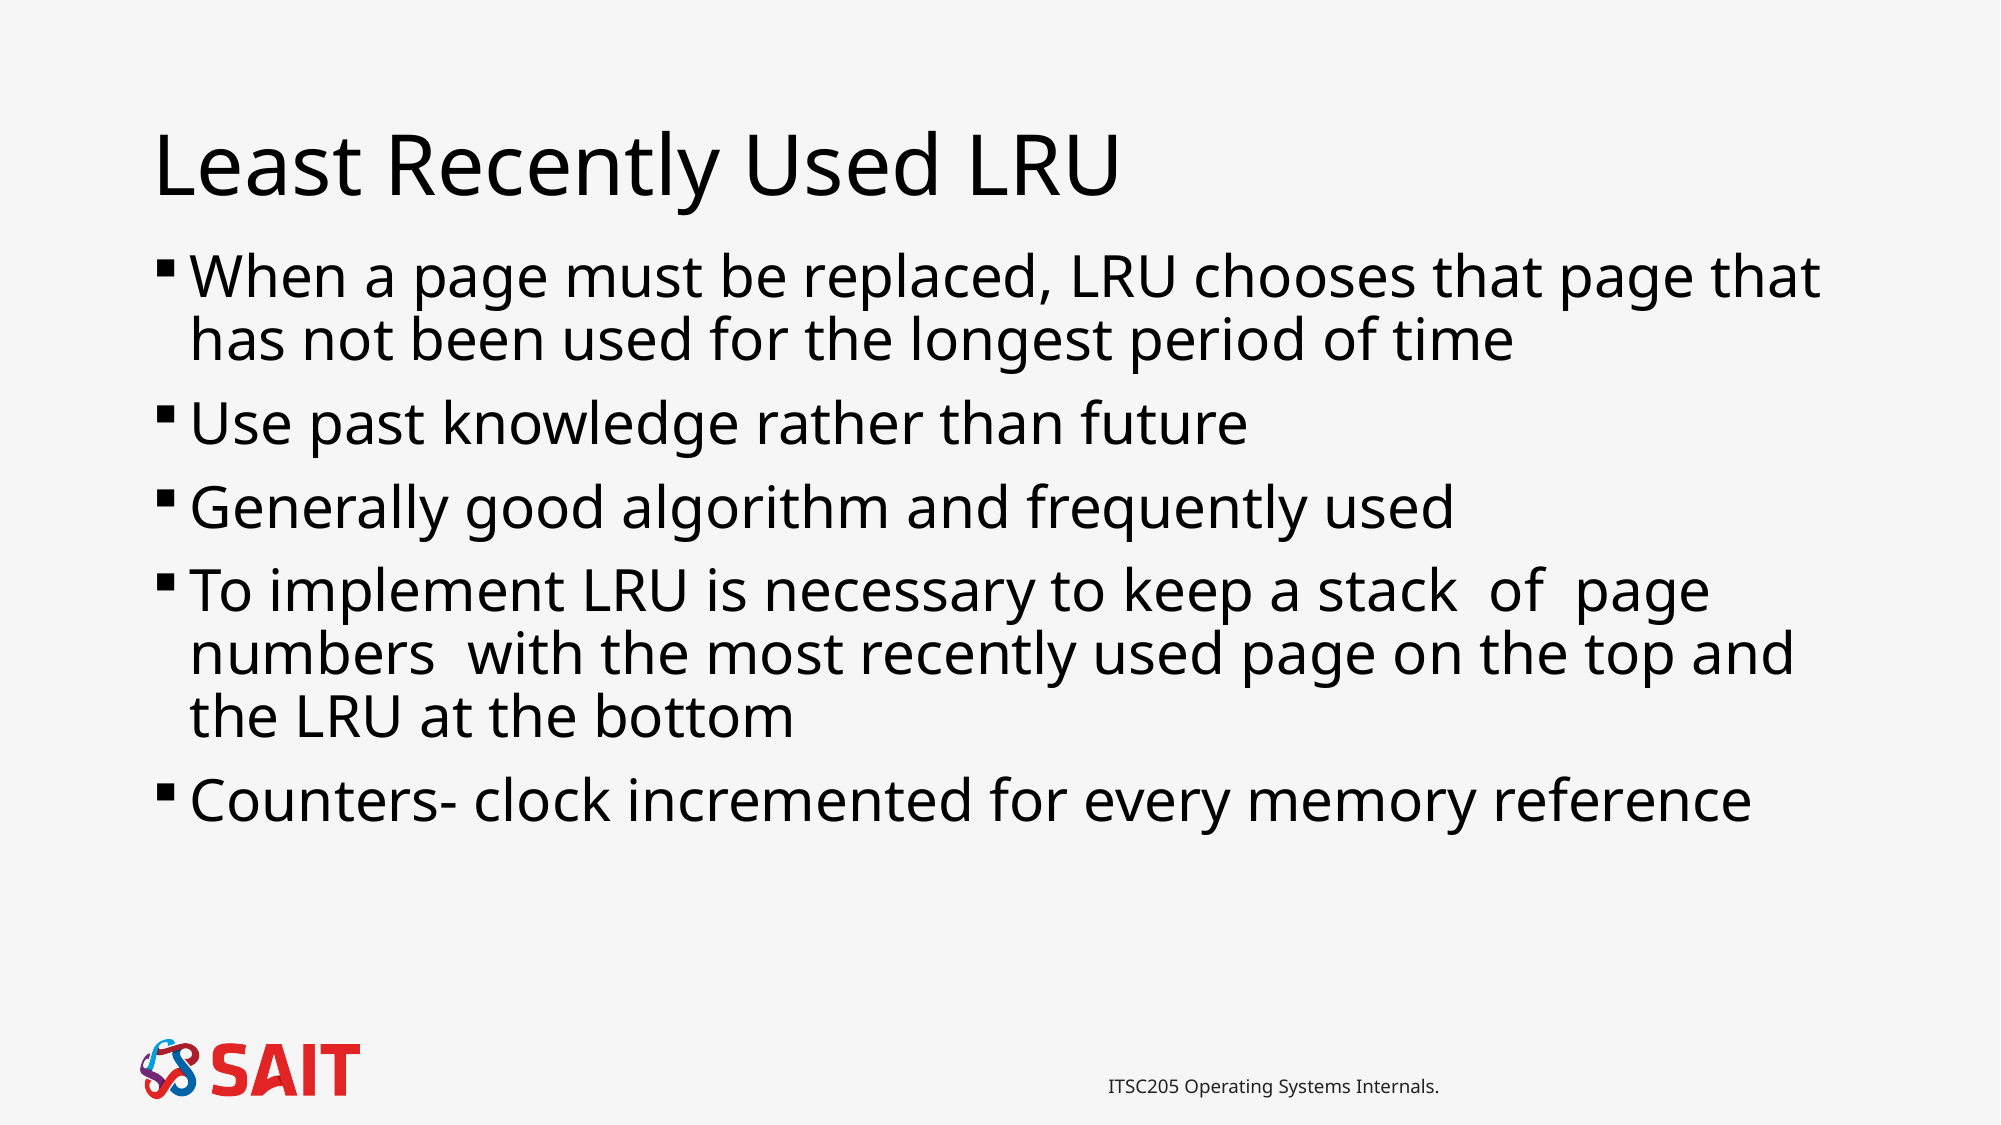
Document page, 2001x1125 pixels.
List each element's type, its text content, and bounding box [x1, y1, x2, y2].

picture [114, 1013, 386, 1125]
list When a page must be replaced, LRU chooses that page that has not been used for the longest period of time Use past knowledge rather than future Generally good algorithm and frequently used To implement LRU is necessary to keep a stack of page numbers with the most recently used page on the top and the LRU at the bottom Counters- clock incremented for every memory reference [137, 239, 1907, 992]
footer ITSC205 Operating Systems Internals. [858, 1048, 1690, 1109]
title Least Recently Used LRU [137, 59, 1863, 239]
